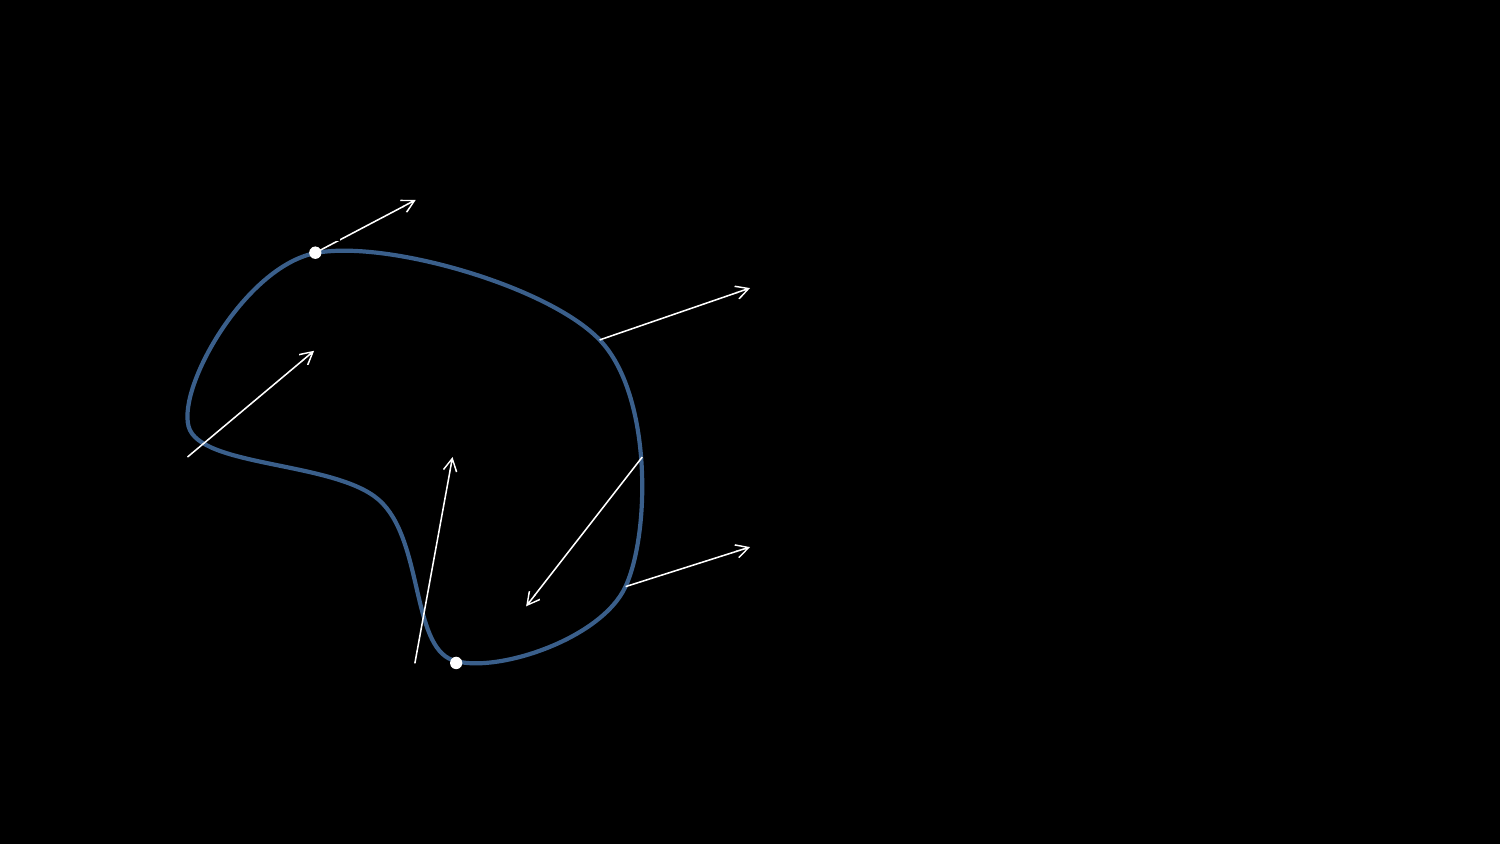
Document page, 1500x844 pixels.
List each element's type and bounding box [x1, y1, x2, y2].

text_box [313, 199, 416, 254]
text_box [452, 606, 527, 661]
text_box [447, 662, 462, 672]
text_box [188, 350, 315, 427]
text_box [203, 252, 645, 660]
text_box [378, 456, 453, 501]
text_box [189, 434, 211, 444]
text_box [625, 546, 751, 587]
text_box [599, 287, 751, 341]
